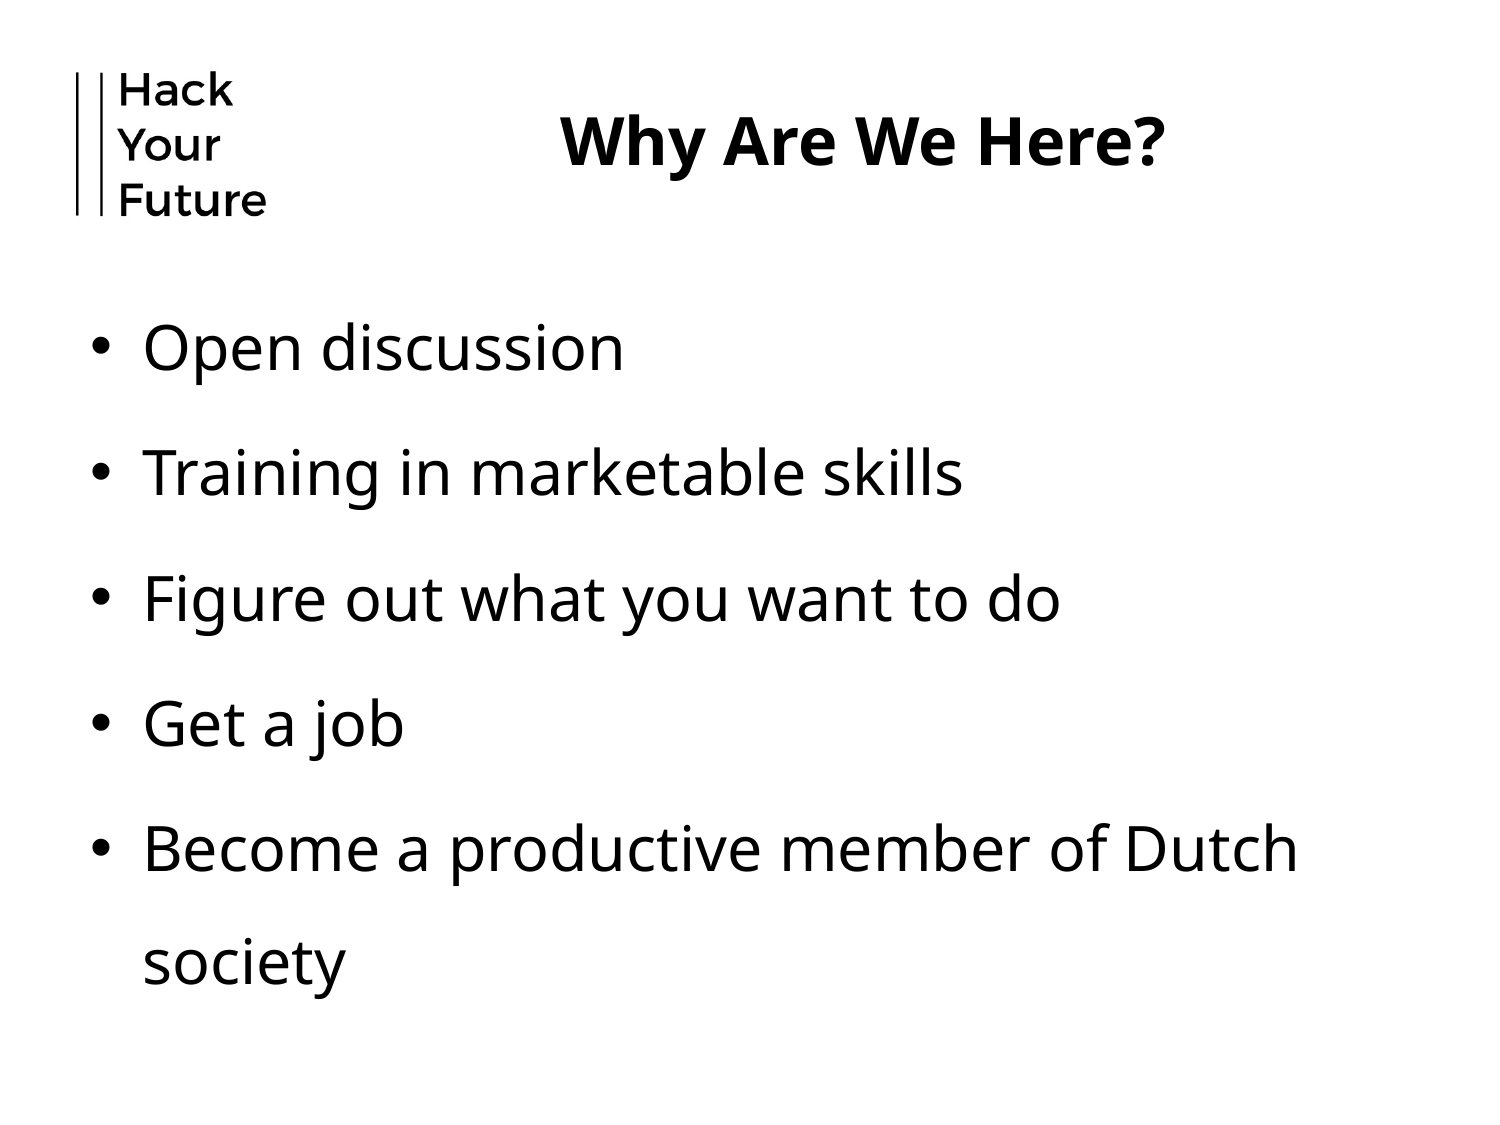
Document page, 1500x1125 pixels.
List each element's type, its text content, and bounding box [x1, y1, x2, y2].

title Why Are We Here? [301, 45, 1425, 233]
picture [76, 66, 301, 227]
list Open discussion Training in marketable skills Figure out what you want to do Get a job Become a productive member of Dutch society [75, 262, 1425, 1005]
